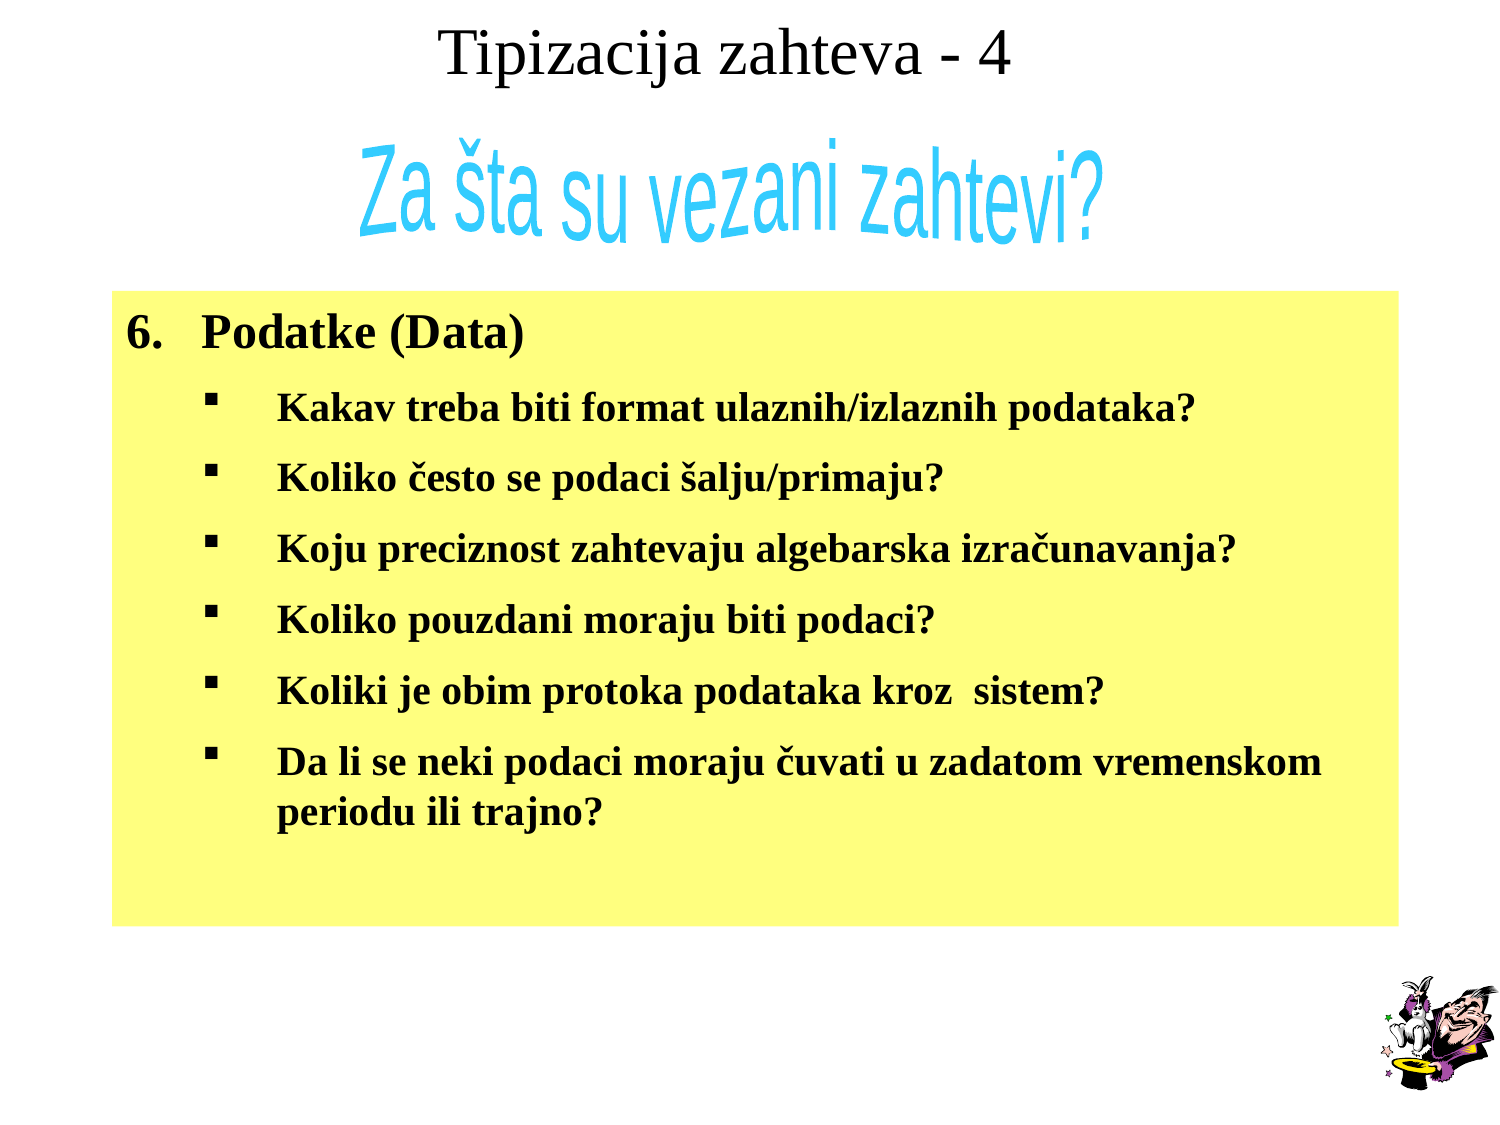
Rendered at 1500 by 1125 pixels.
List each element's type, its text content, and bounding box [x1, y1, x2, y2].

picture [1380, 974, 1500, 1092]
title Tipizacija zahteva - 4 [37, 0, 1413, 96]
text_box Podatke (Data) Kakav treba biti format ulaznih/izlaznih podataka? Koliko često se podaci šalju/primaju? Koju preciznost zahtevaju algebarska izračunavanja? Koliko pouzdani moraju biti podaci? Koliki je obim protoka podataka kroz sistem? Da li se neki podaci moraju čuvati u zadatom vremenskom periodu ili trajno? [112, 290, 1399, 927]
